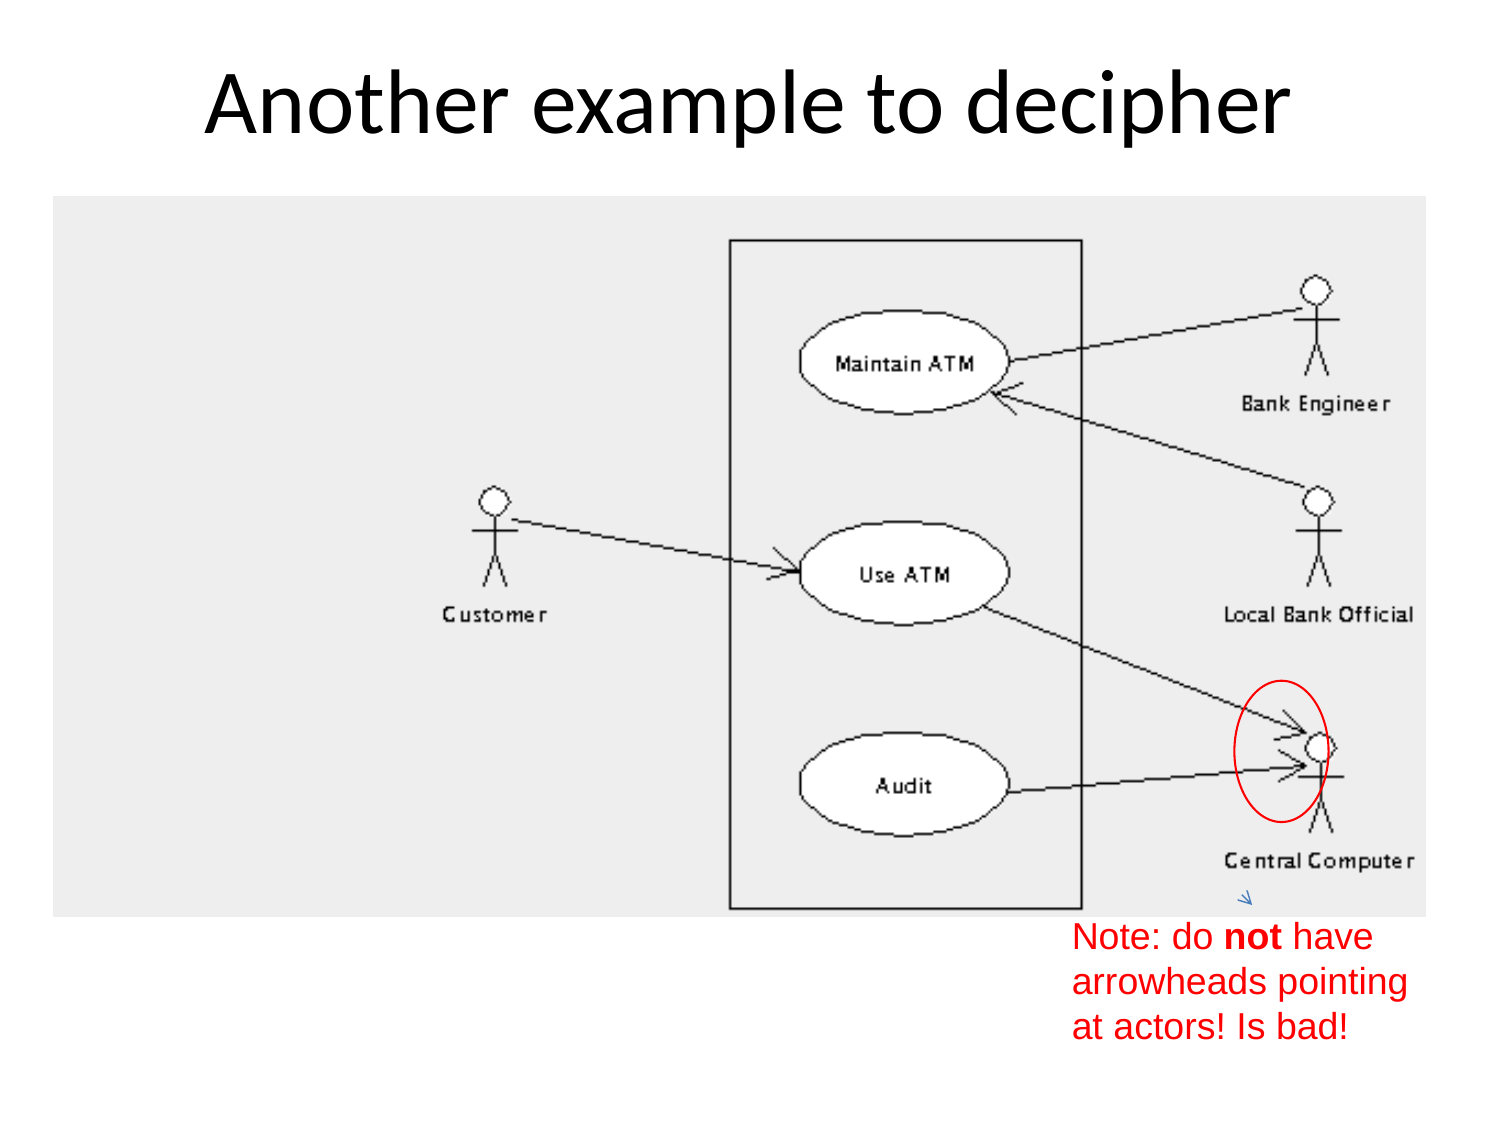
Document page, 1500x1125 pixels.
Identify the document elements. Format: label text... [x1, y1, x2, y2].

title Another example to decipher [75, 45, 1425, 149]
text_box Note: do not have arrowheads pointing at actors! Is bad! [1057, 904, 1447, 1055]
picture [52, 196, 1426, 917]
